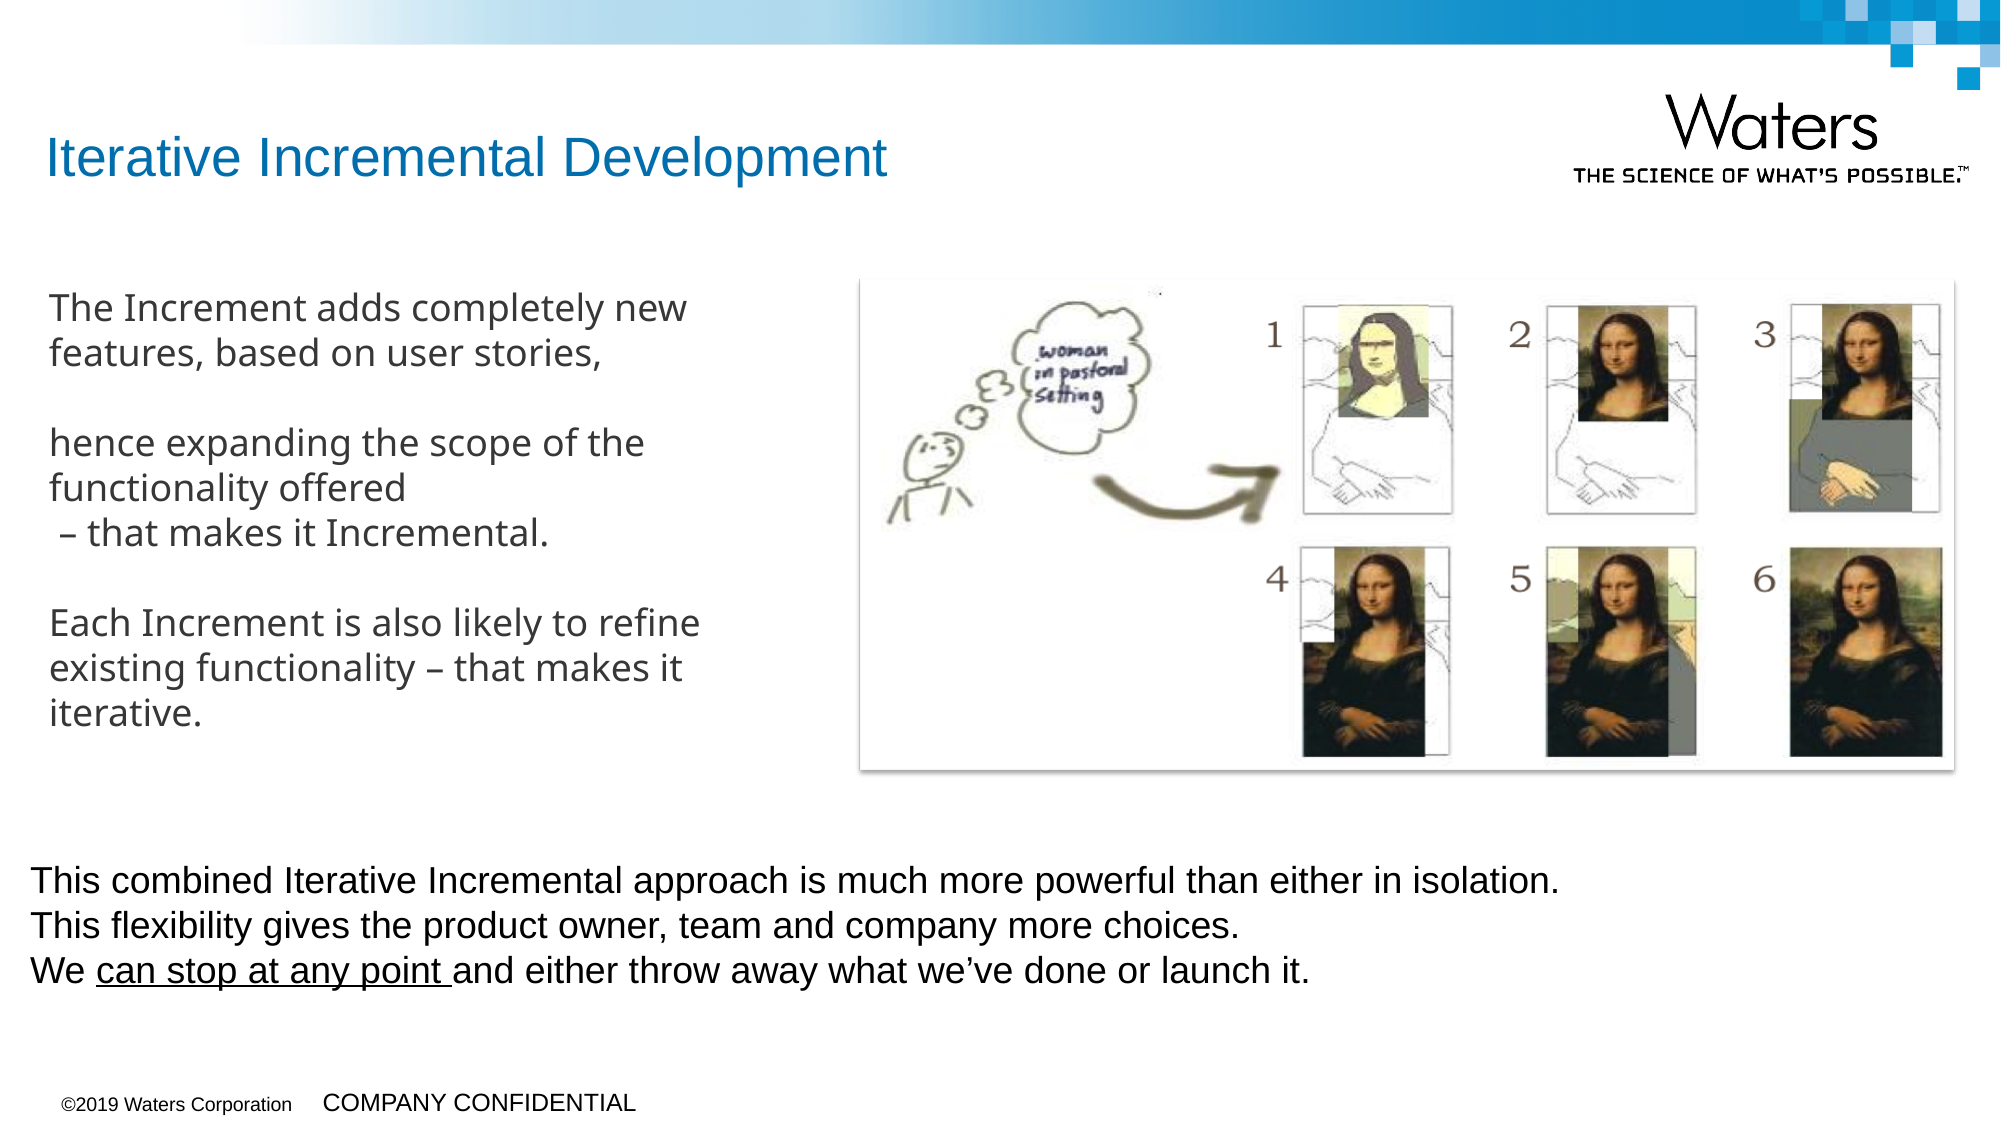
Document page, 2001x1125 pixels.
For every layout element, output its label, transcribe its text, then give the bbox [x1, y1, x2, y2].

picture [221, 0, 2001, 90]
picture [1846, 0, 1867, 20]
text_box This combined Iterative Incremental approach is much more powerful than either in isolation. This flexibility gives the product owner, team and company more choices. We can stop at any point and either throw away what we’ve done or launch it. [15, 848, 1985, 999]
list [852, 276, 1963, 781]
text_box The Increment adds completely new features, based on user stories, hence expanding the scope of the functionality offered – that makes it Incremental. Each Increment is also likely to refine existing functionality – that makes it iterative. [34, 276, 821, 742]
picture [1958, 0, 1979, 20]
title Iterative Incremental Development [30, 30, 1481, 196]
picture [1573, 92, 1969, 183]
